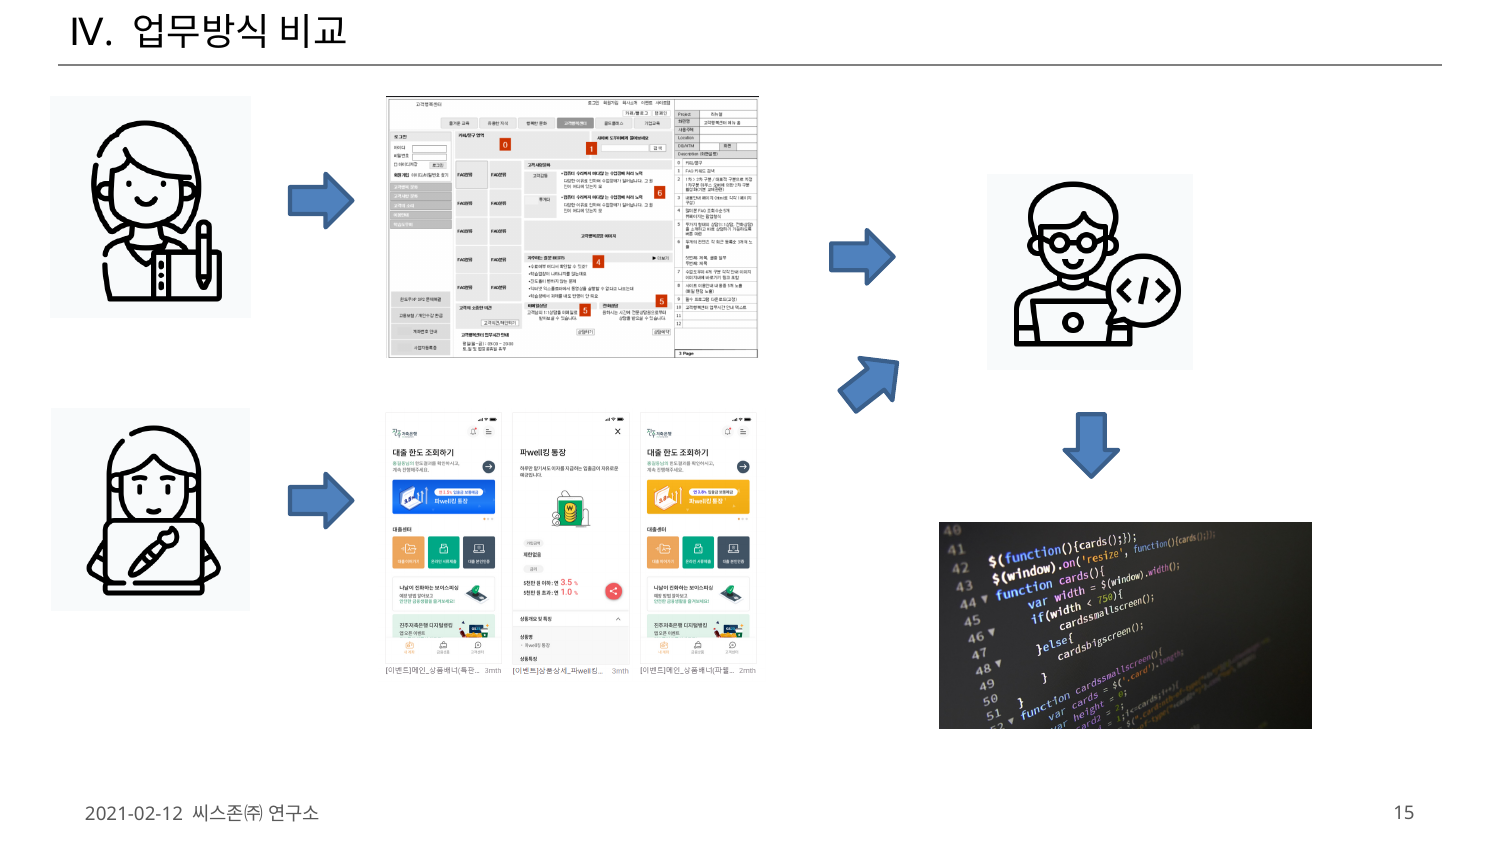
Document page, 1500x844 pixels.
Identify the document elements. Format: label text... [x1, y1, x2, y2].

picture [987, 173, 1193, 370]
text_box [837, 355, 900, 414]
picture [939, 521, 1312, 730]
text_box [287, 471, 355, 530]
text_box [1062, 412, 1121, 479]
text_box [829, 228, 896, 286]
picture [50, 408, 251, 611]
text_box [287, 171, 355, 230]
picture [50, 96, 251, 318]
text_box Ⅳ. 업무방식 비교 [54, 0, 364, 61]
picture [386, 96, 759, 359]
picture [378, 407, 766, 683]
